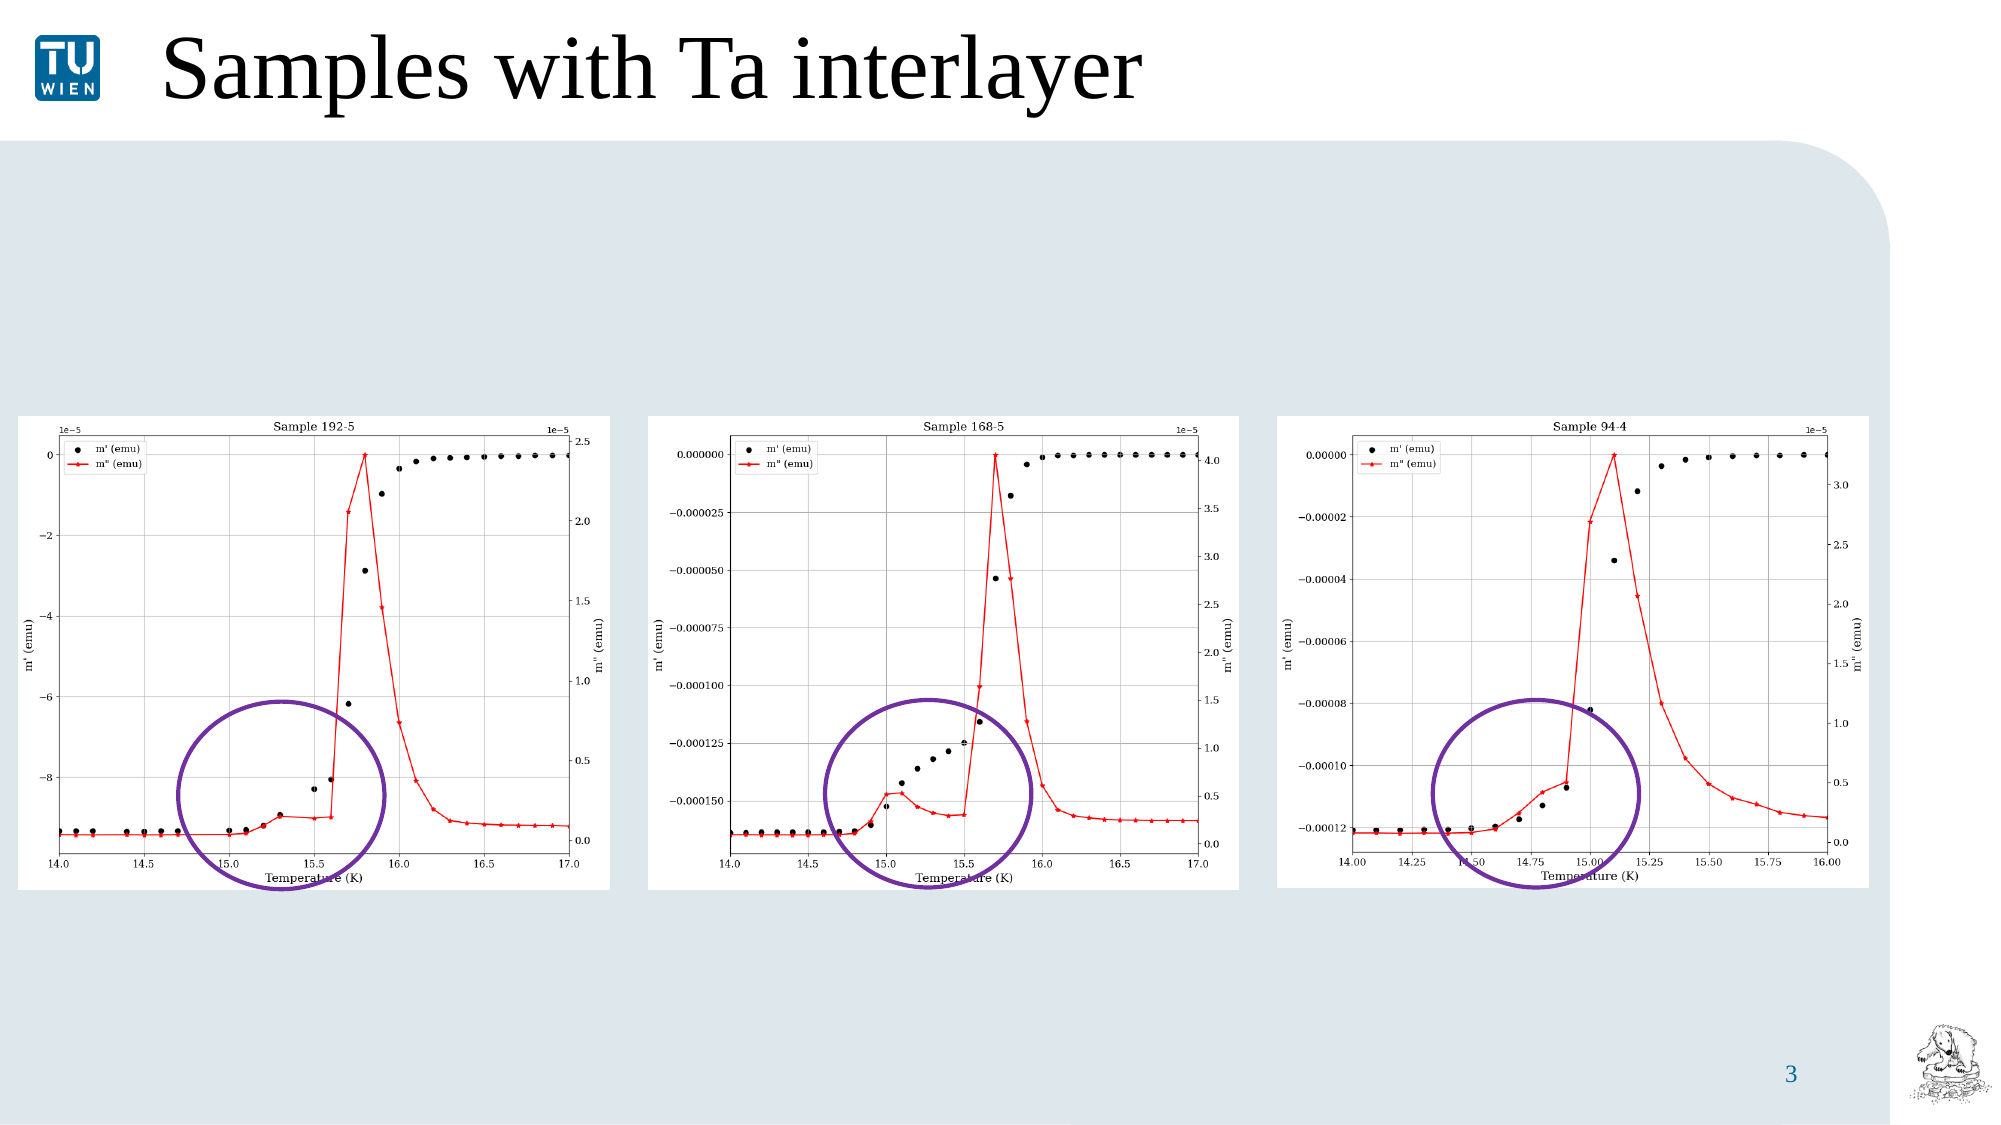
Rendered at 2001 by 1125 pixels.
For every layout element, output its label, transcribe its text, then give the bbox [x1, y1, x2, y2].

slide_number 3 [1433, 1042, 1813, 1103]
picture [68, 42, 79, 73]
picture [41, 42, 64, 48]
picture [85, 84, 89, 94]
title Samples with Ta interlayer [160, 0, 1961, 138]
picture [1277, 416, 1869, 889]
picture [50, 51, 56, 74]
picture [647, 416, 1239, 890]
picture [71, 83, 77, 94]
picture [18, 416, 610, 890]
picture [1909, 1023, 1992, 1106]
picture [44, 85, 53, 94]
picture [83, 42, 93, 73]
